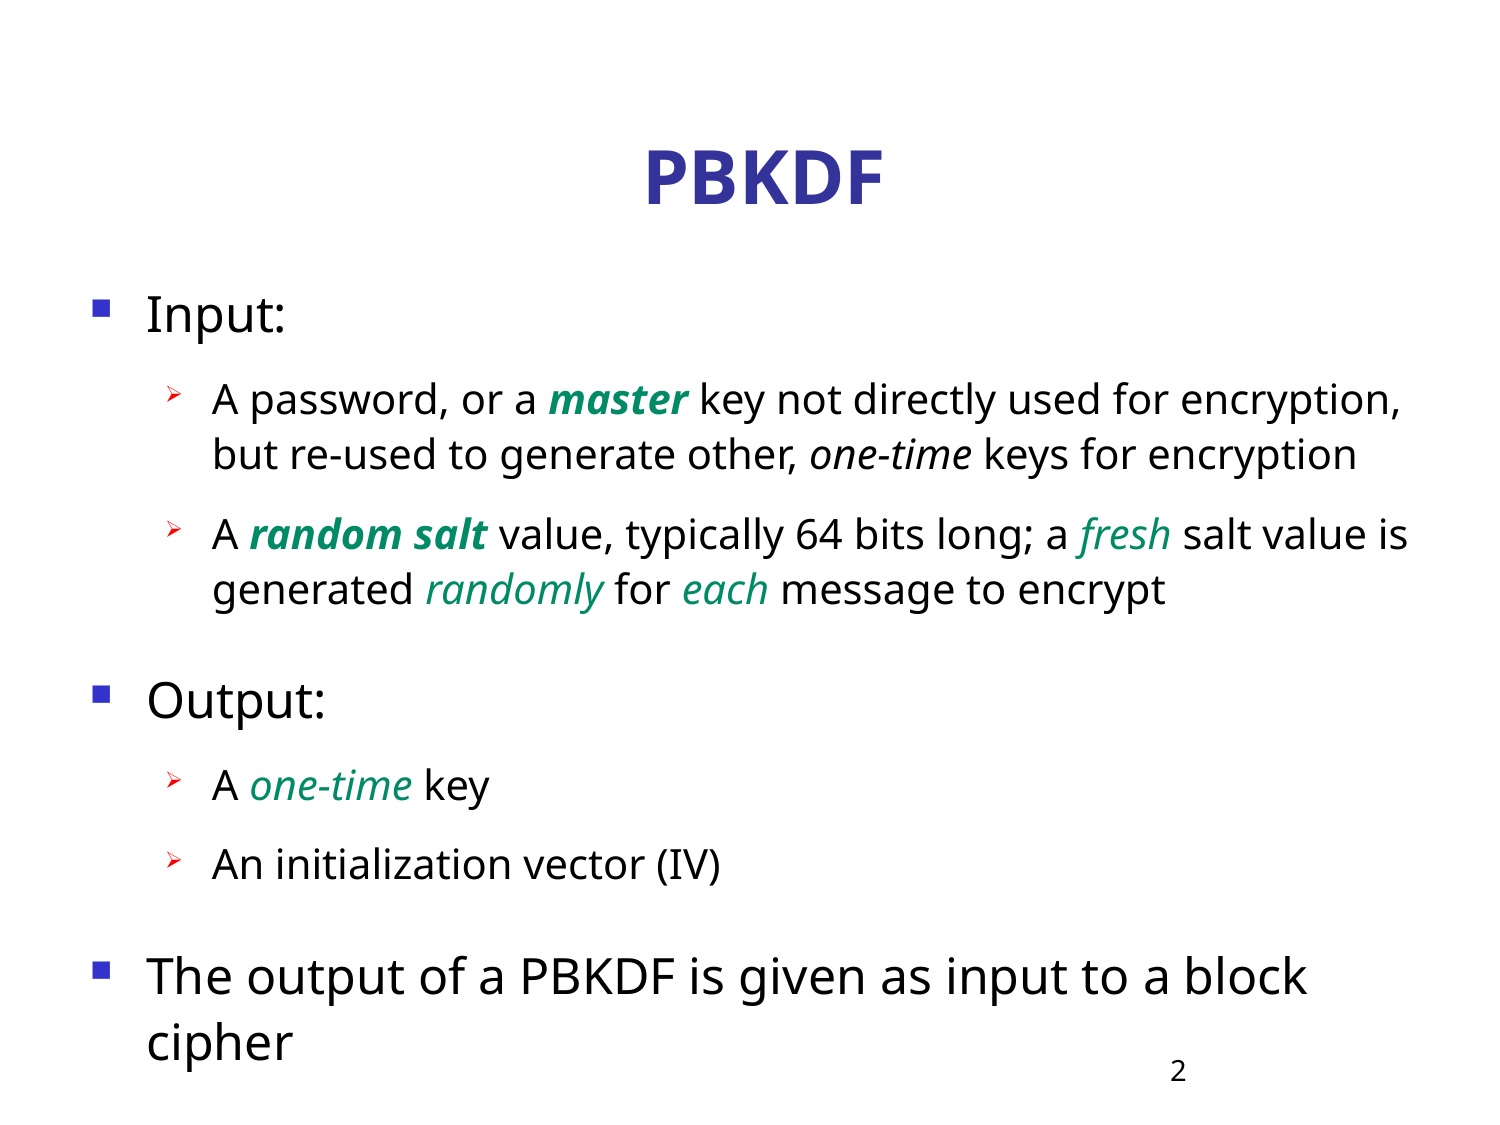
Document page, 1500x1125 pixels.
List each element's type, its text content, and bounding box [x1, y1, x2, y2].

slide_number 2 [1154, 1023, 1468, 1100]
list Input: A password, or a master key not directly used for encryption, but re-used to generate other, one-time keys for encryption A random salt value, typically 64 bits long; a fresh salt value is generated randomly for each message to encrypt Output: A one-time key An initialization vector (IV) The output of a PBKDF is given as input to a block cipher [74, 274, 1426, 1018]
title PBKDF [124, 0, 1404, 228]
